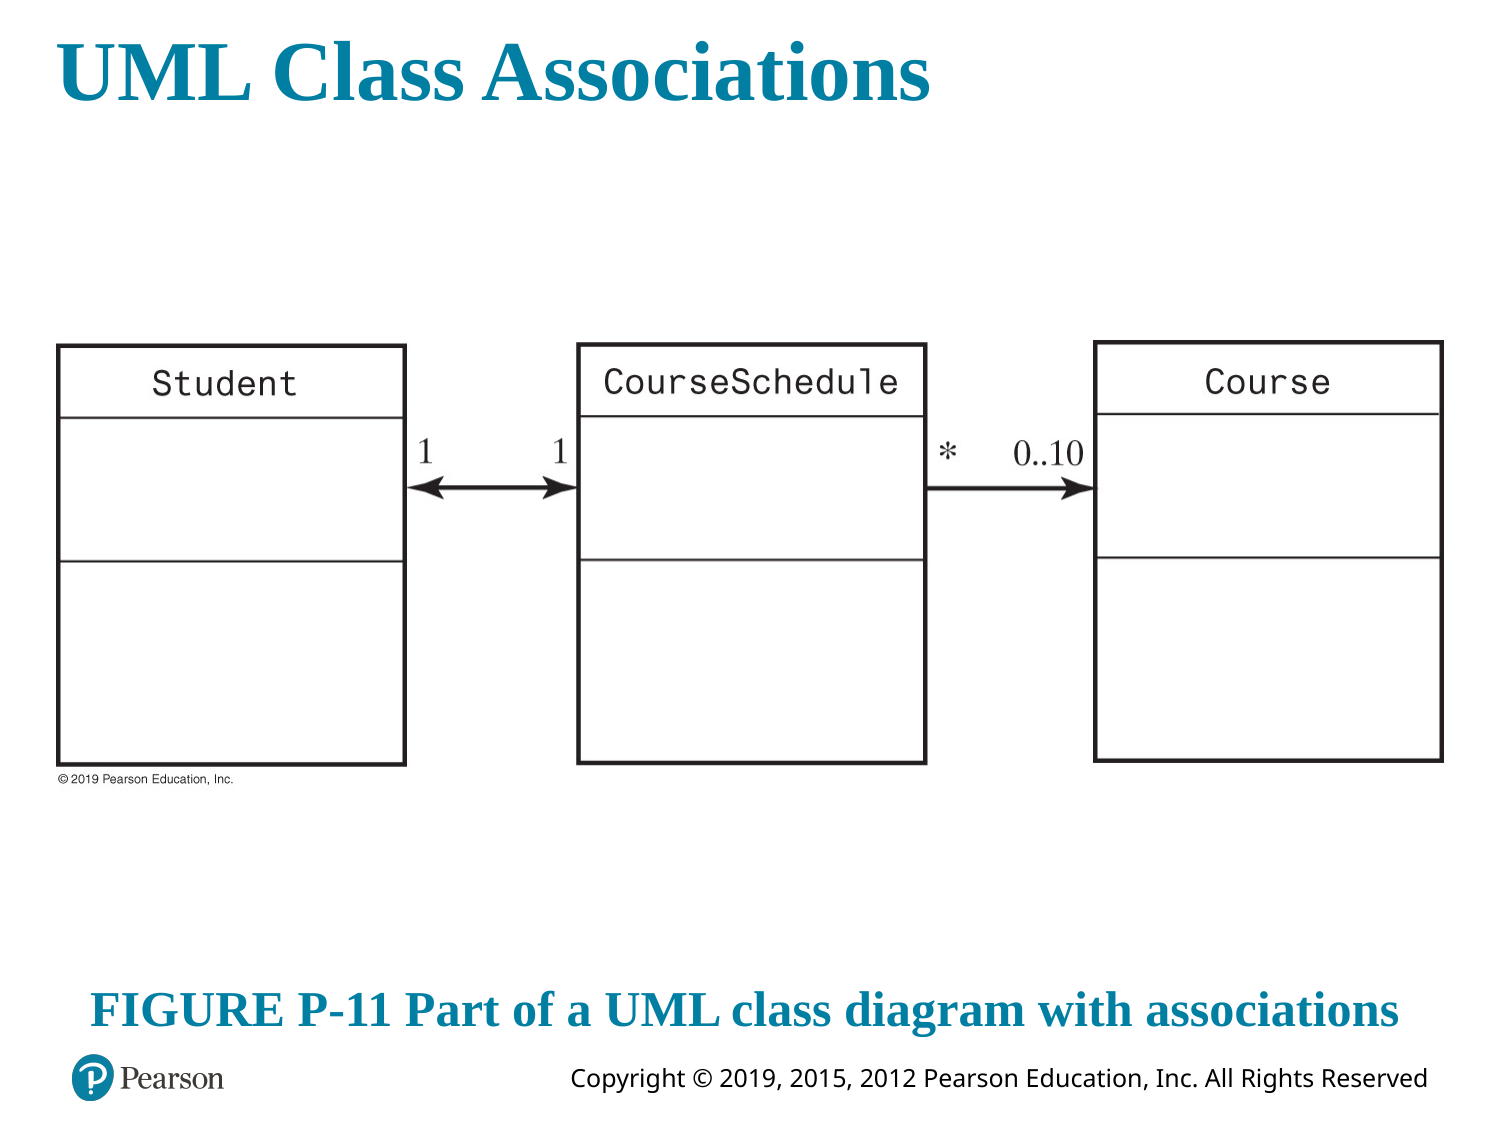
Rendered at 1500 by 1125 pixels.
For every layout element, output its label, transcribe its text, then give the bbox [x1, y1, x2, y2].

picture [72, 1054, 88, 1070]
picture [72, 1087, 83, 1101]
picture [98, 1054, 224, 1101]
title UML Class Associations [40, 0, 1438, 133]
list FIGURE P-11 Part of a UML class diagram with associations [74, 955, 1426, 1053]
picture [49, 334, 1451, 791]
picture [80, 1063, 106, 1088]
